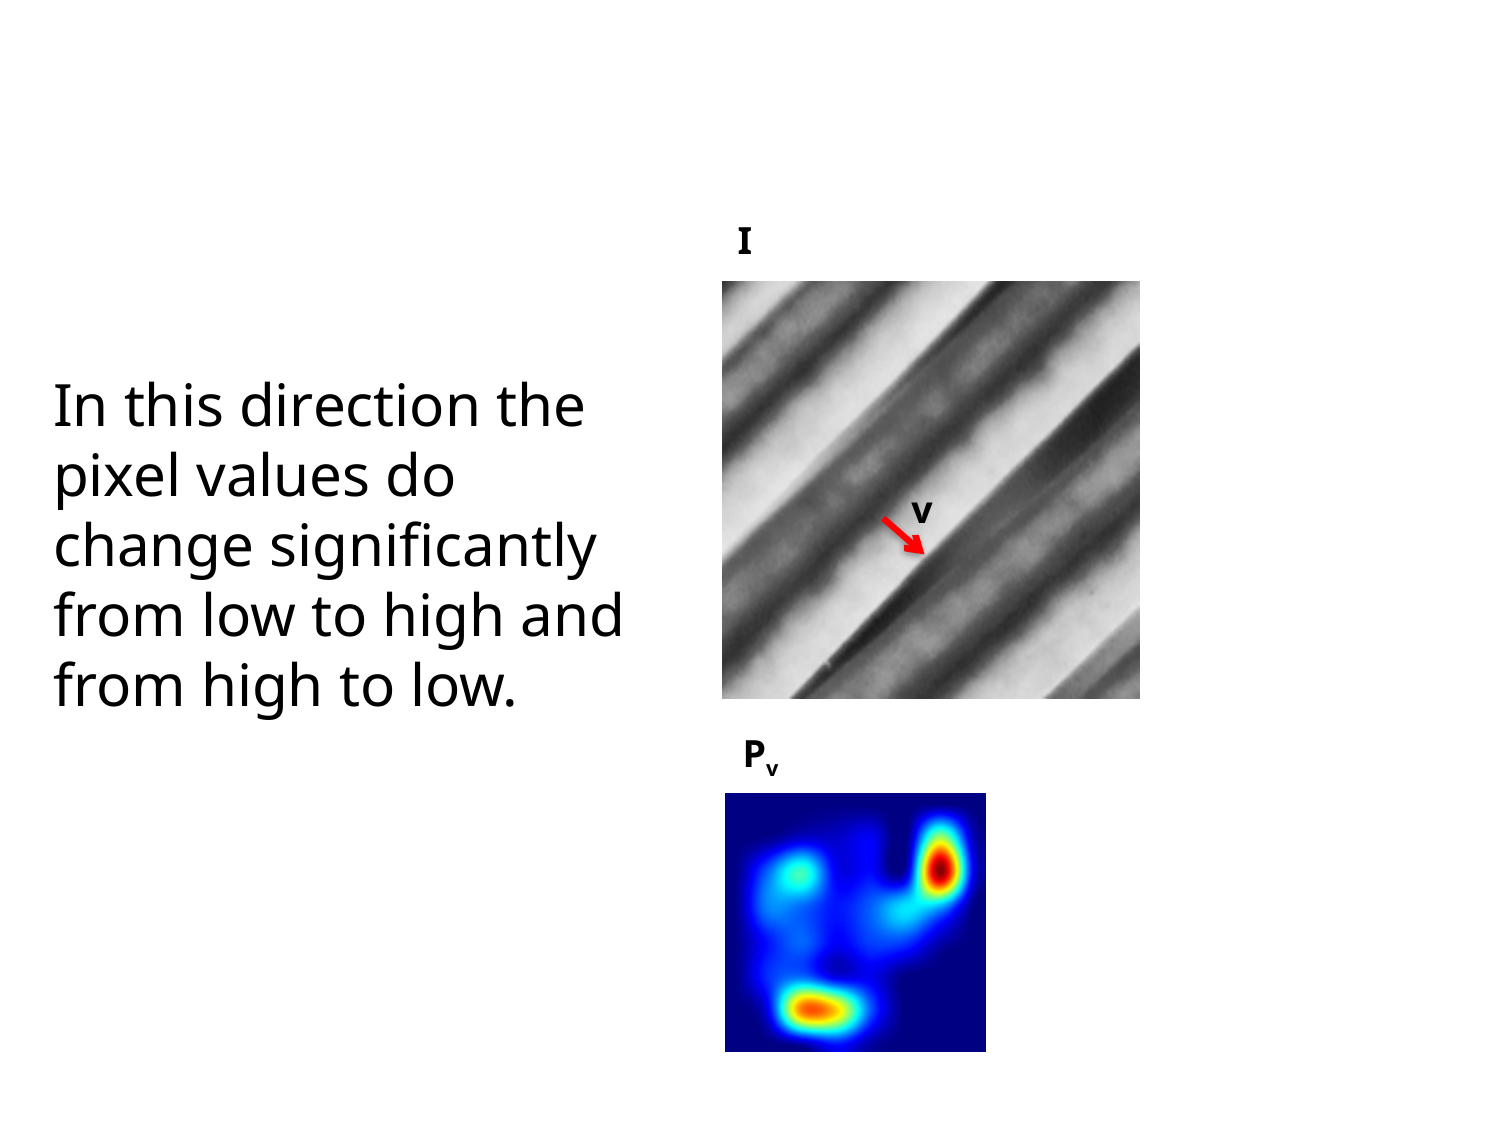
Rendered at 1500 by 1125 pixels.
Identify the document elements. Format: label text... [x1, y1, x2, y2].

picture [725, 792, 987, 1052]
text_box I [723, 210, 768, 270]
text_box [882, 517, 925, 555]
text_box In this direction the pixel values do change significantly from low to high and from high to low. [38, 360, 662, 726]
text_box Pv [727, 722, 794, 789]
picture [722, 281, 1140, 699]
